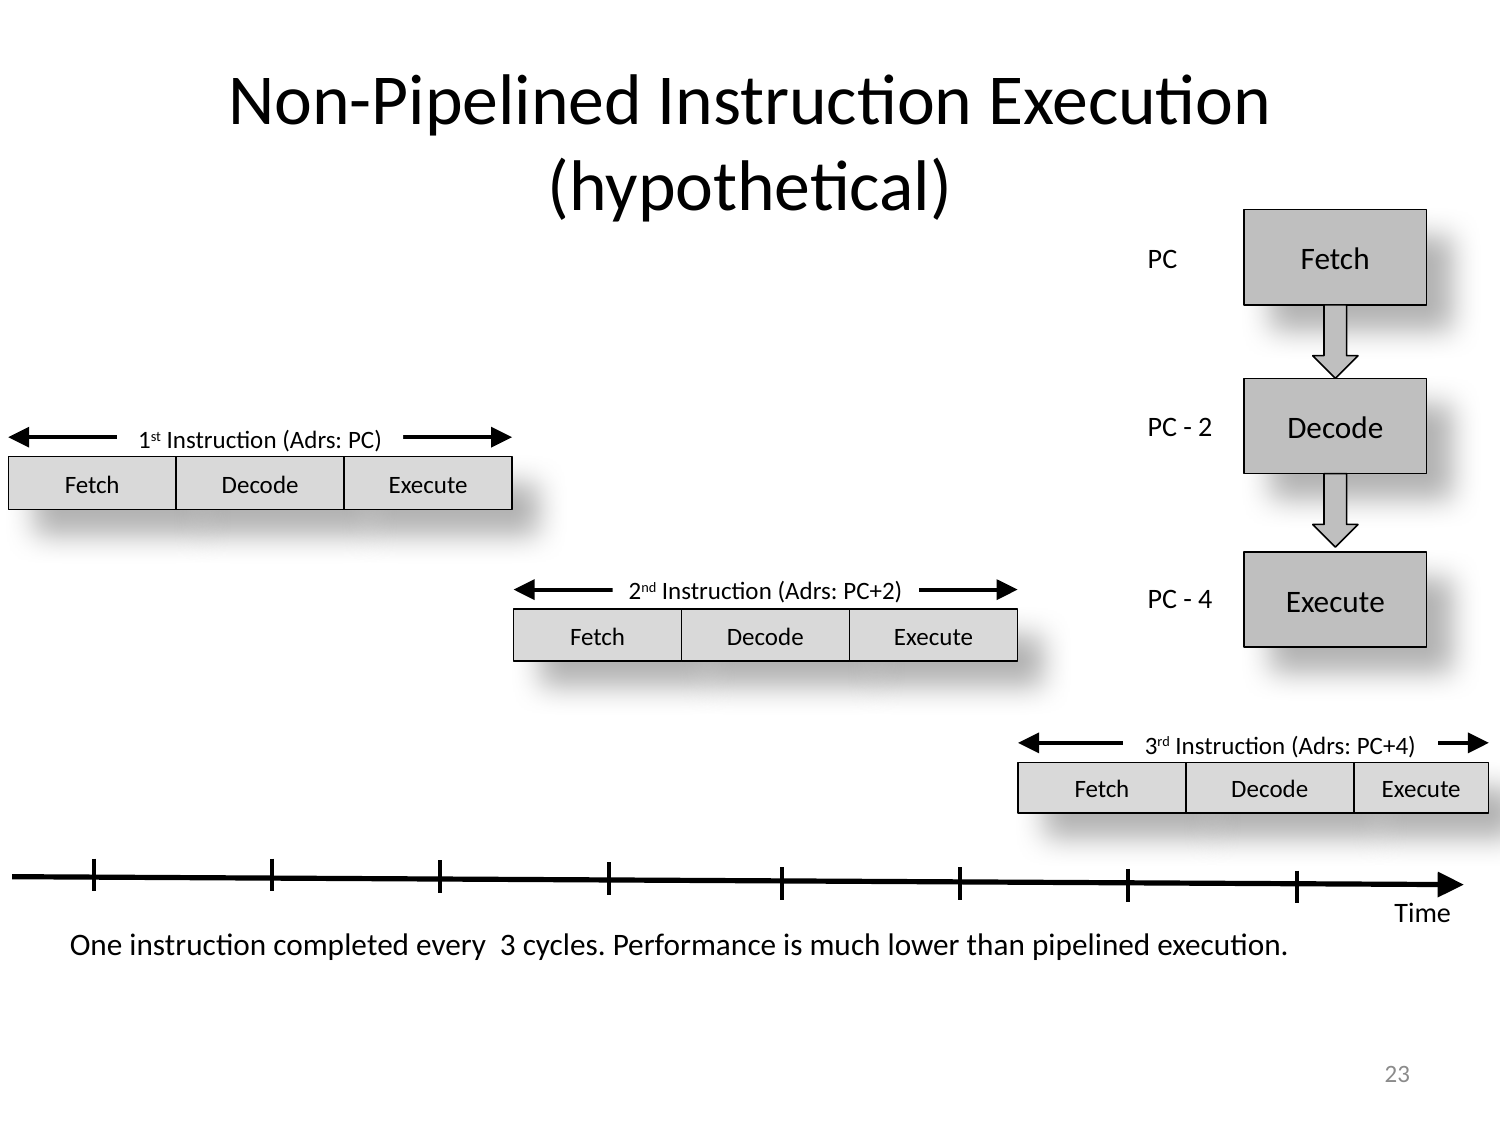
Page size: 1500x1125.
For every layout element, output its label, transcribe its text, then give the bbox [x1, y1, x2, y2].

text_box Time [1379, 887, 1489, 936]
title Non-Pipelined Instruction Execution (hypothetical) [75, 45, 1425, 233]
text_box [1017, 721, 1489, 814]
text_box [8, 416, 513, 510]
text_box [11, 876, 89, 885]
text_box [513, 567, 1018, 661]
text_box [1132, 876, 1293, 885]
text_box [965, 876, 1123, 885]
text_box One instruction completed every 3 cycles. Performance is much lower than pipelined execution. [47, 917, 1448, 1110]
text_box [787, 876, 955, 885]
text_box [445, 876, 604, 885]
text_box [1132, 209, 1427, 648]
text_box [276, 876, 435, 885]
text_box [613, 876, 777, 885]
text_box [1302, 876, 1464, 885]
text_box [98, 876, 267, 885]
